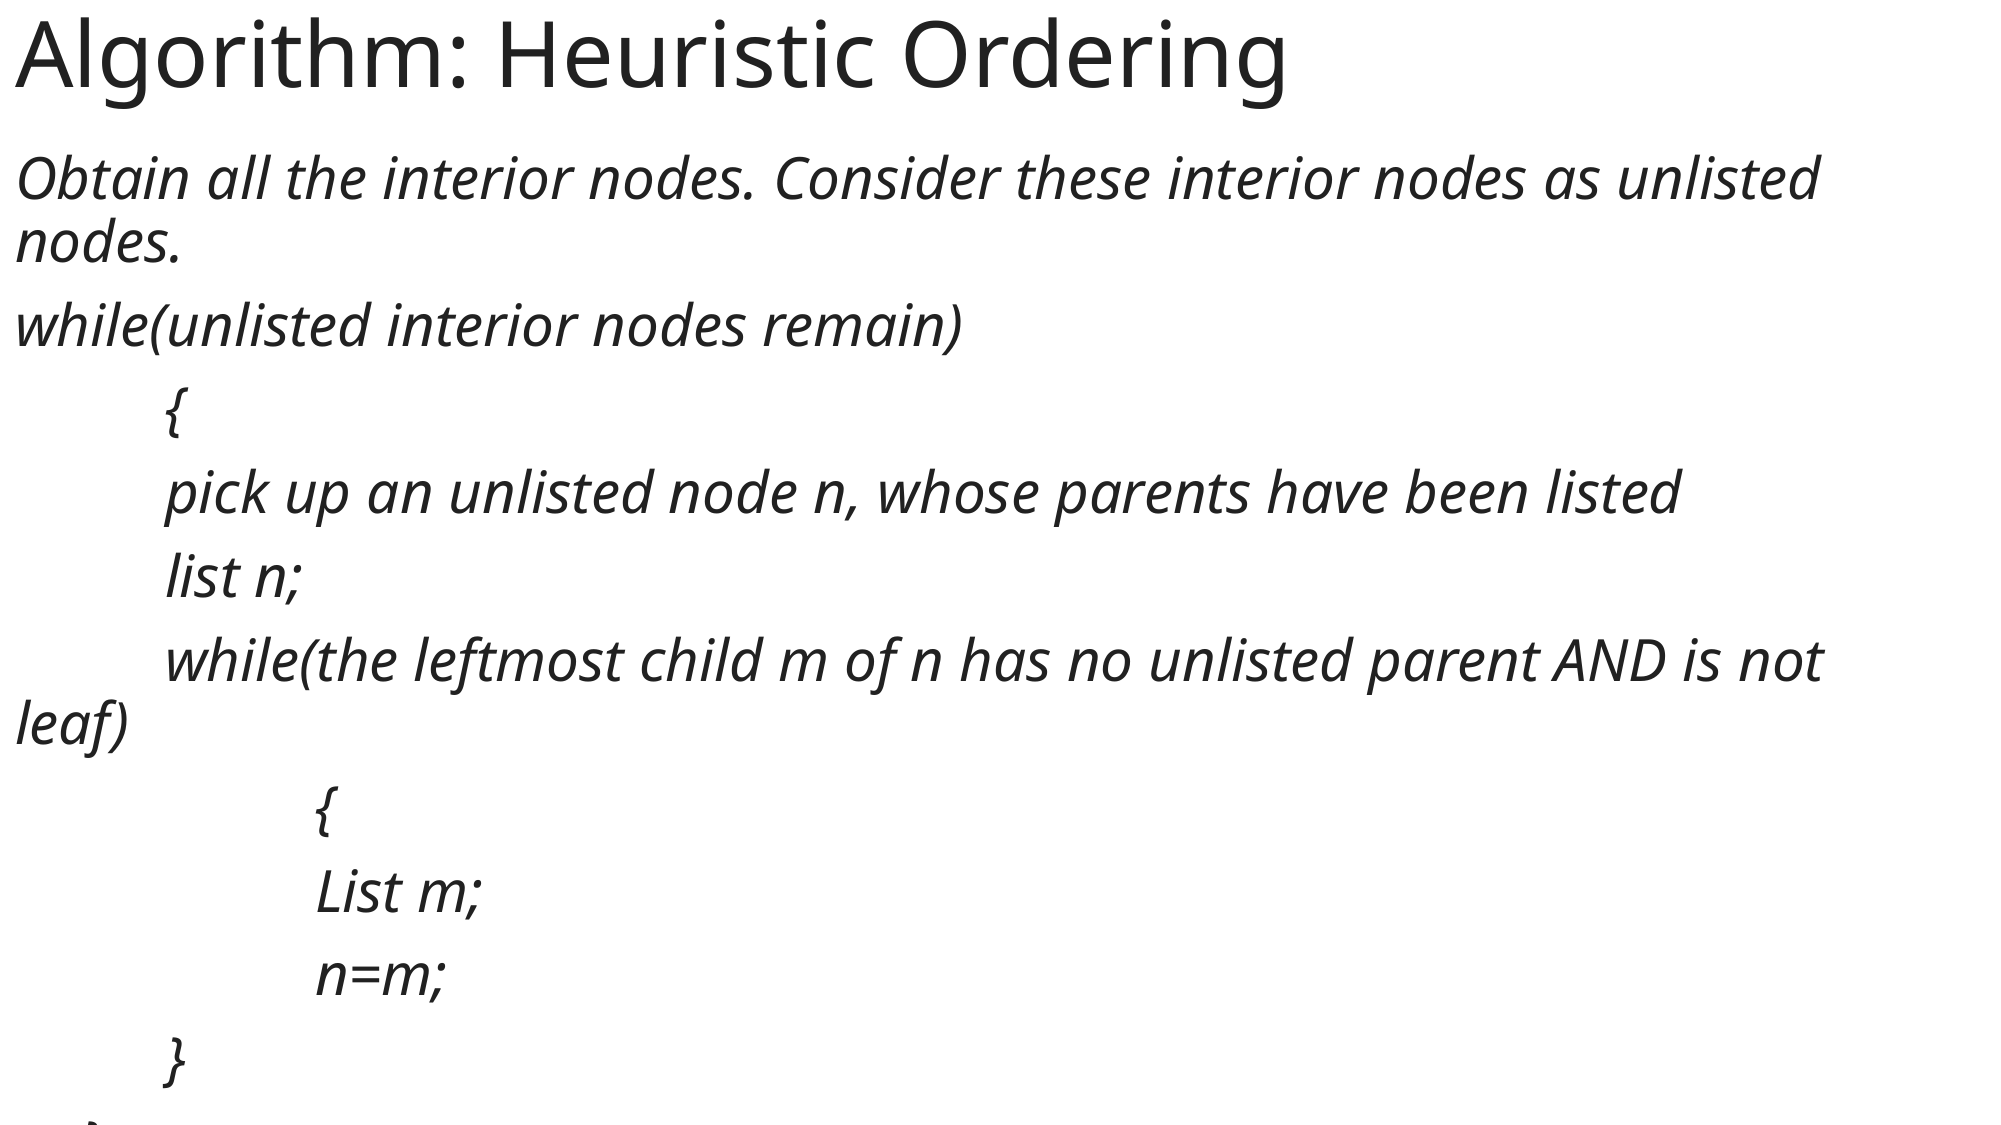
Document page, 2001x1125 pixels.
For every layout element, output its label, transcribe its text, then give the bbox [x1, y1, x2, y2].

title Algorithm: Heuristic Ordering [0, 0, 2000, 117]
list Obtain all the interior nodes. Consider these interior nodes as unlisted nodes. while(unlisted interior nodes remain) { pick up an unlisted node n, whose parents have been listed list n; while(the leftmost child m of n has no unlisted parent AND is not leaf) { List m; n=m; } } [0, 141, 1957, 1059]
